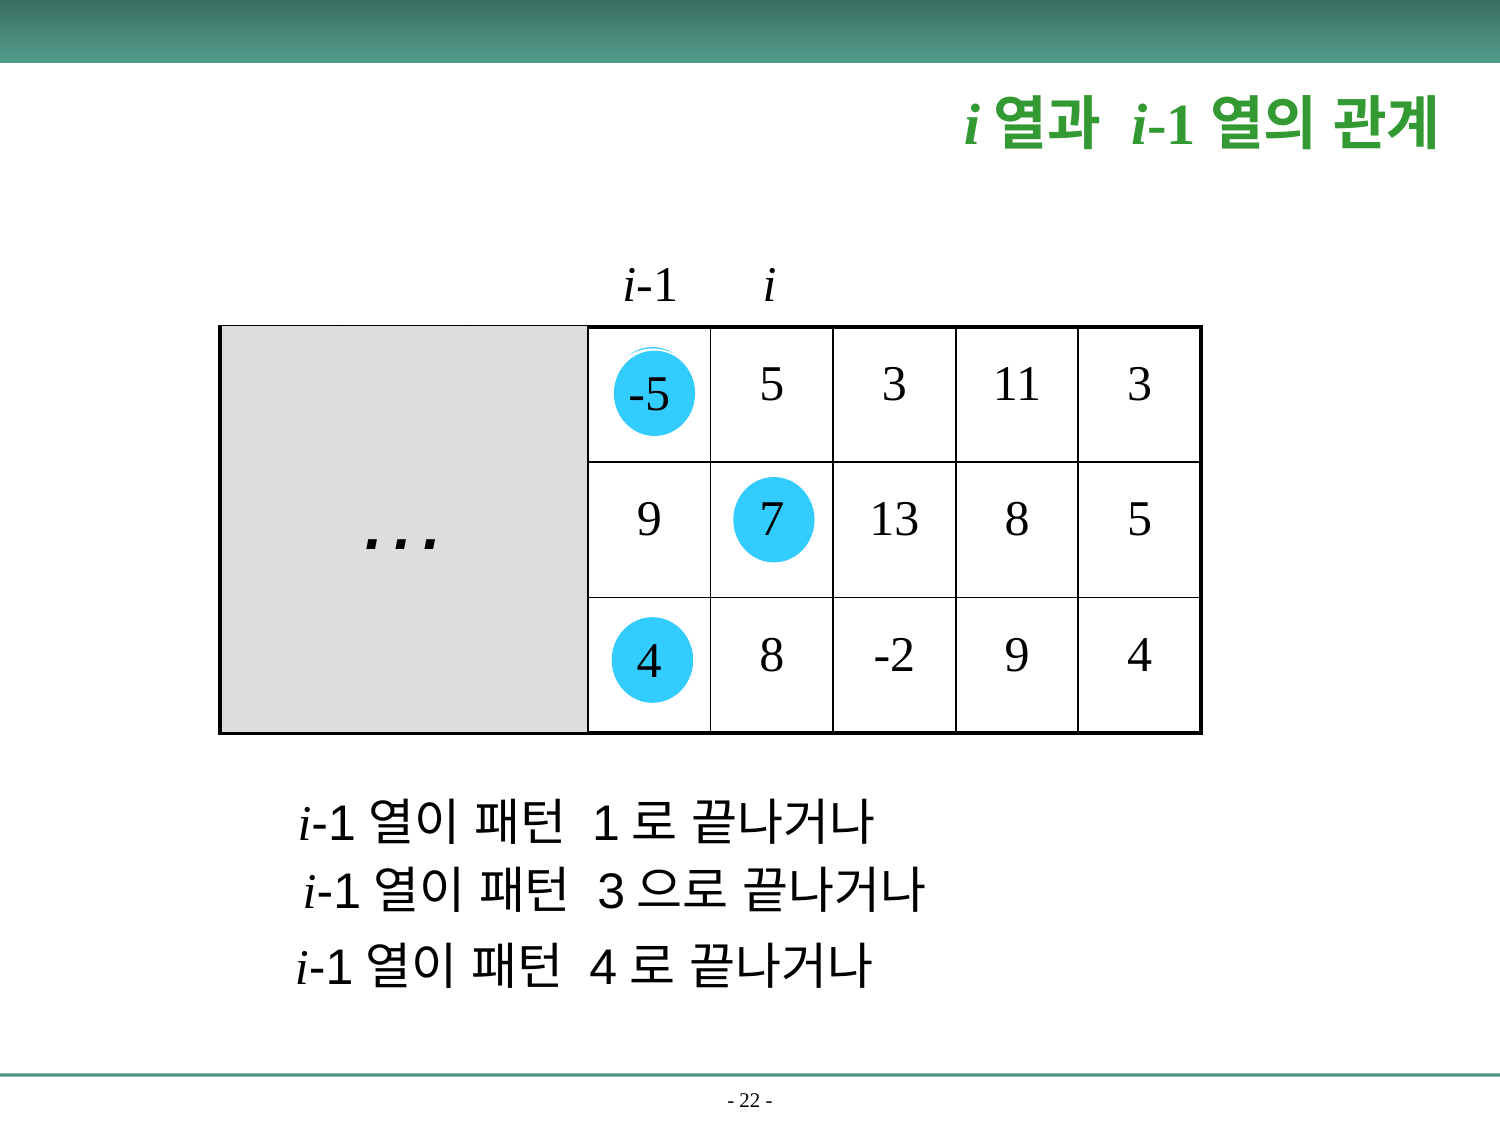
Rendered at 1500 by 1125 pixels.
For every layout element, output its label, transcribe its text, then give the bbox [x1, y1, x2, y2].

table_header 3 [1079, 329, 1199, 461]
text_box i열과 i-1열의 관계 [904, 53, 1500, 190]
text_box i-1 [607, 243, 693, 319]
text_box i [747, 243, 792, 319]
table_header 11 [957, 329, 1077, 461]
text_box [222, 327, 945, 1003]
table_cell 5 [1079, 463, 1199, 597]
table_cell 4 [1079, 598, 1199, 731]
table_cell 13 [947, 463, 955, 597]
table_cell -2 [947, 598, 955, 731]
table_cell 9 [957, 598, 1077, 731]
table_cell 8 [957, 463, 1077, 597]
table_header 3 [947, 329, 955, 461]
